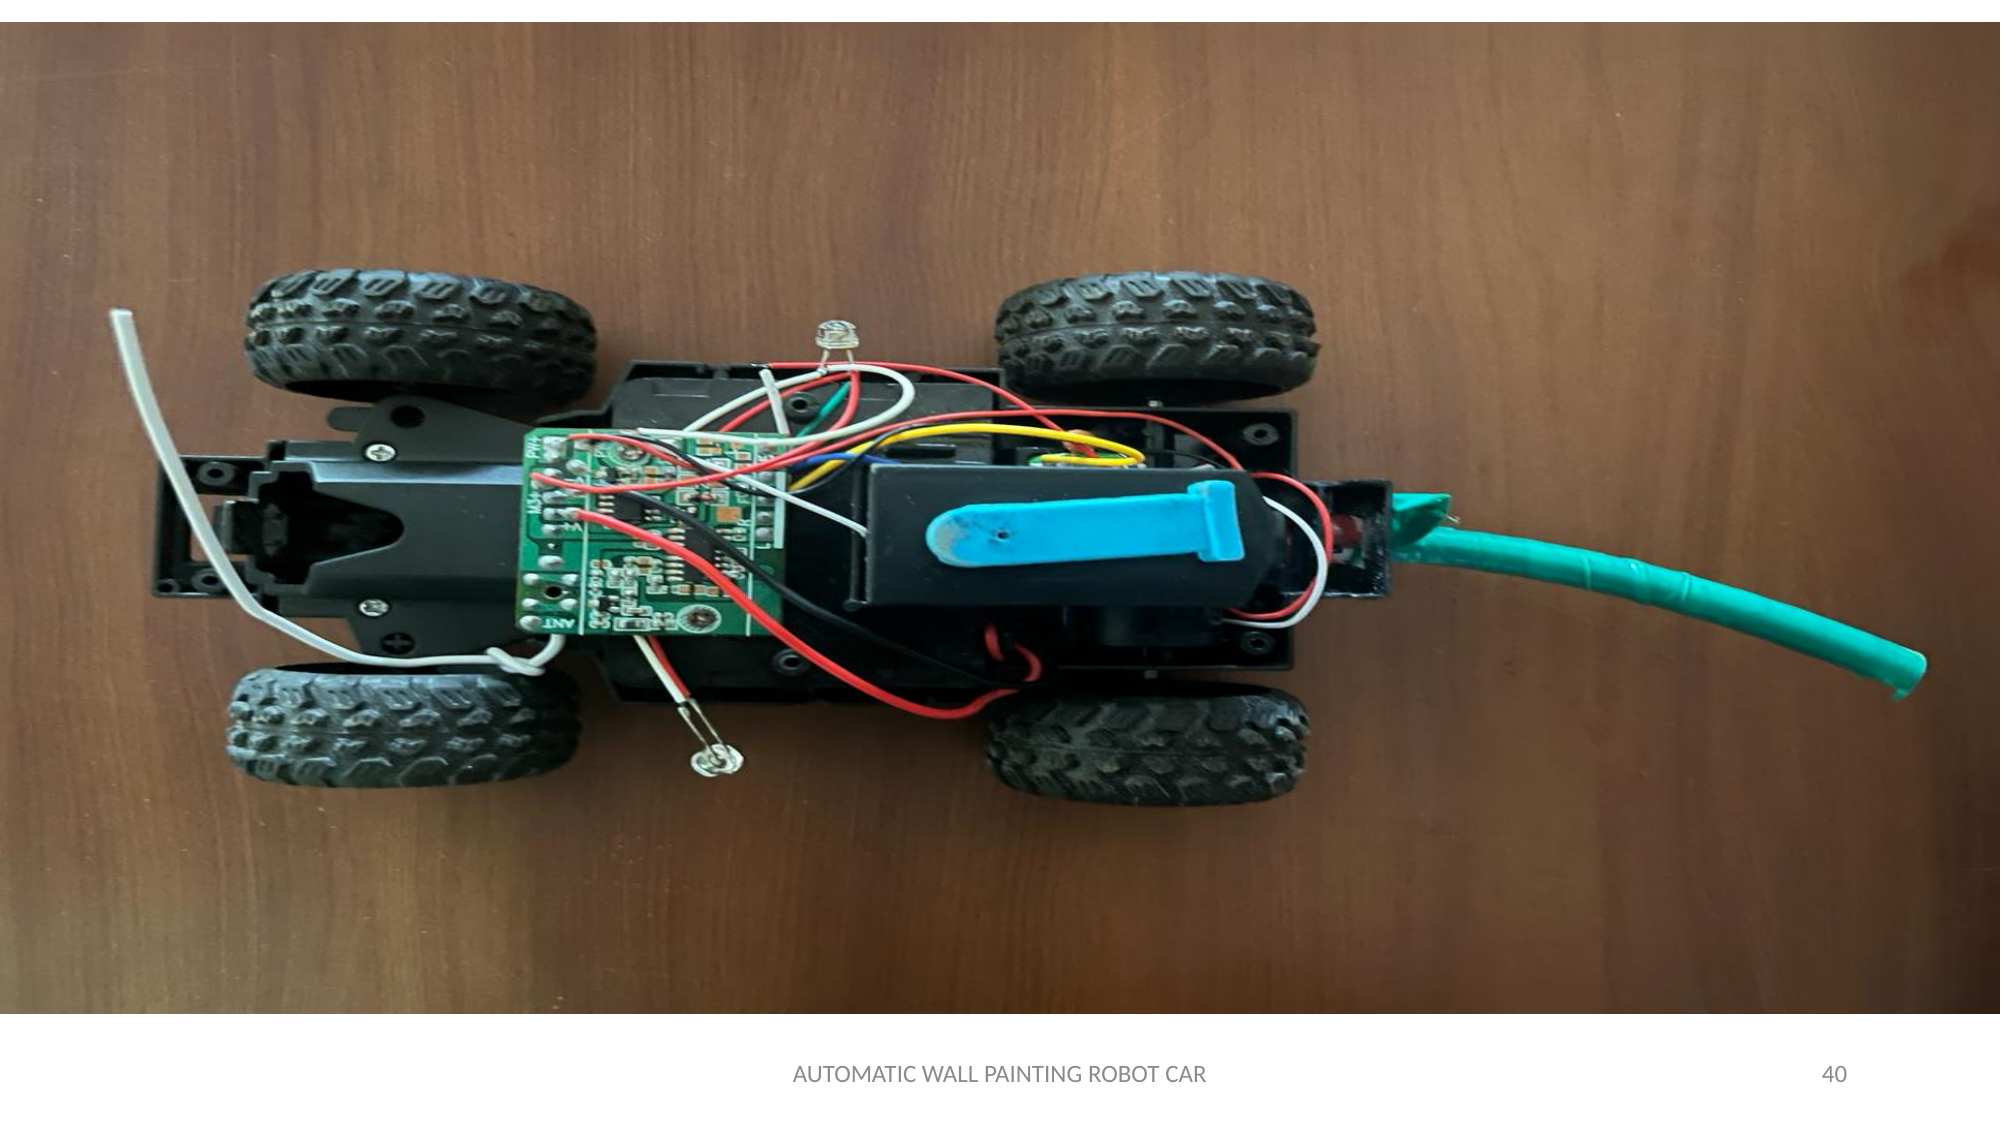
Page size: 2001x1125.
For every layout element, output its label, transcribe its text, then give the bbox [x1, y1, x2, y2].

footer AUTOMATIC WALL PAINTING ROBOT CAR [662, 1042, 1338, 1103]
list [0, 22, 2000, 1014]
slide_number 40 [1412, 1042, 1863, 1103]
